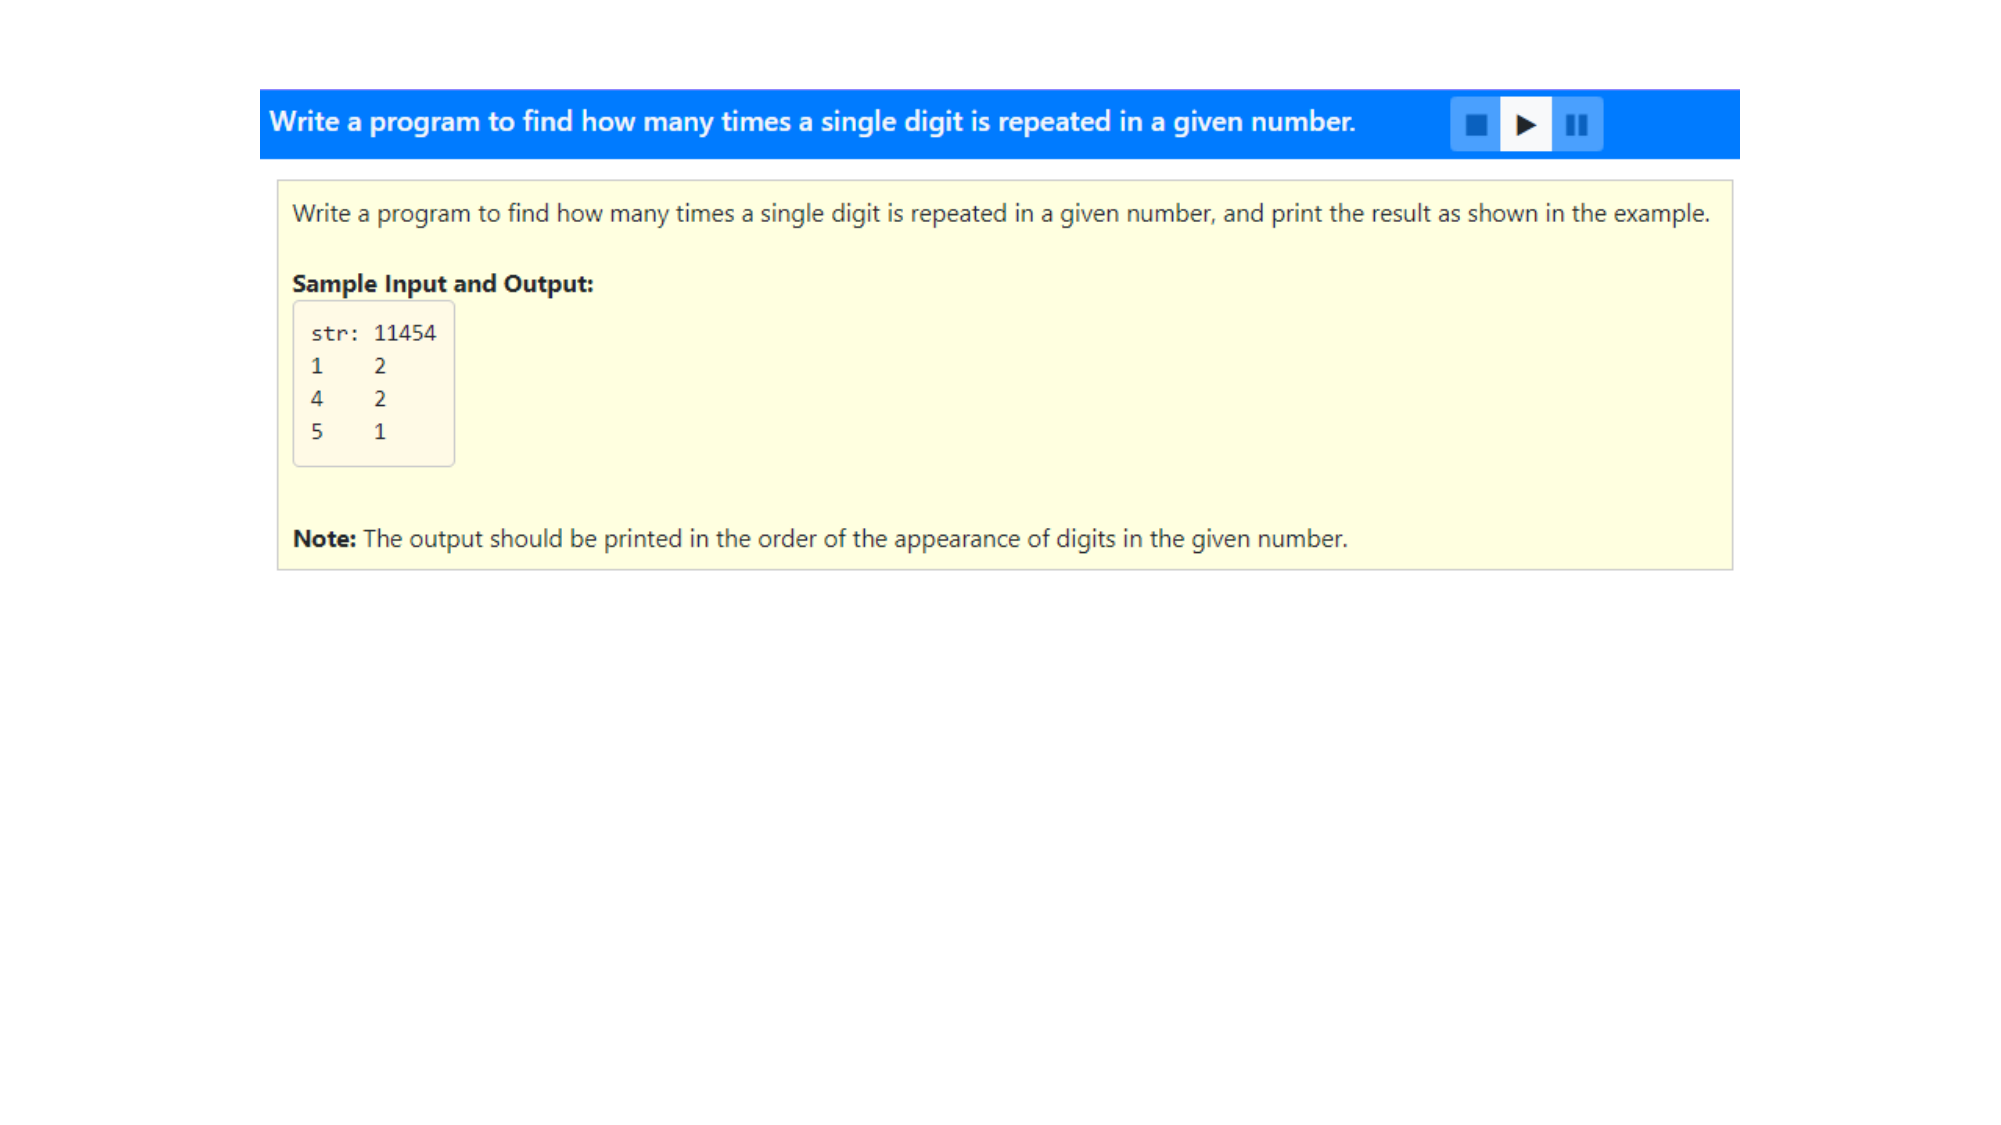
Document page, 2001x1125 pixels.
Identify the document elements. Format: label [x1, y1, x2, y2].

list [260, 89, 1740, 588]
